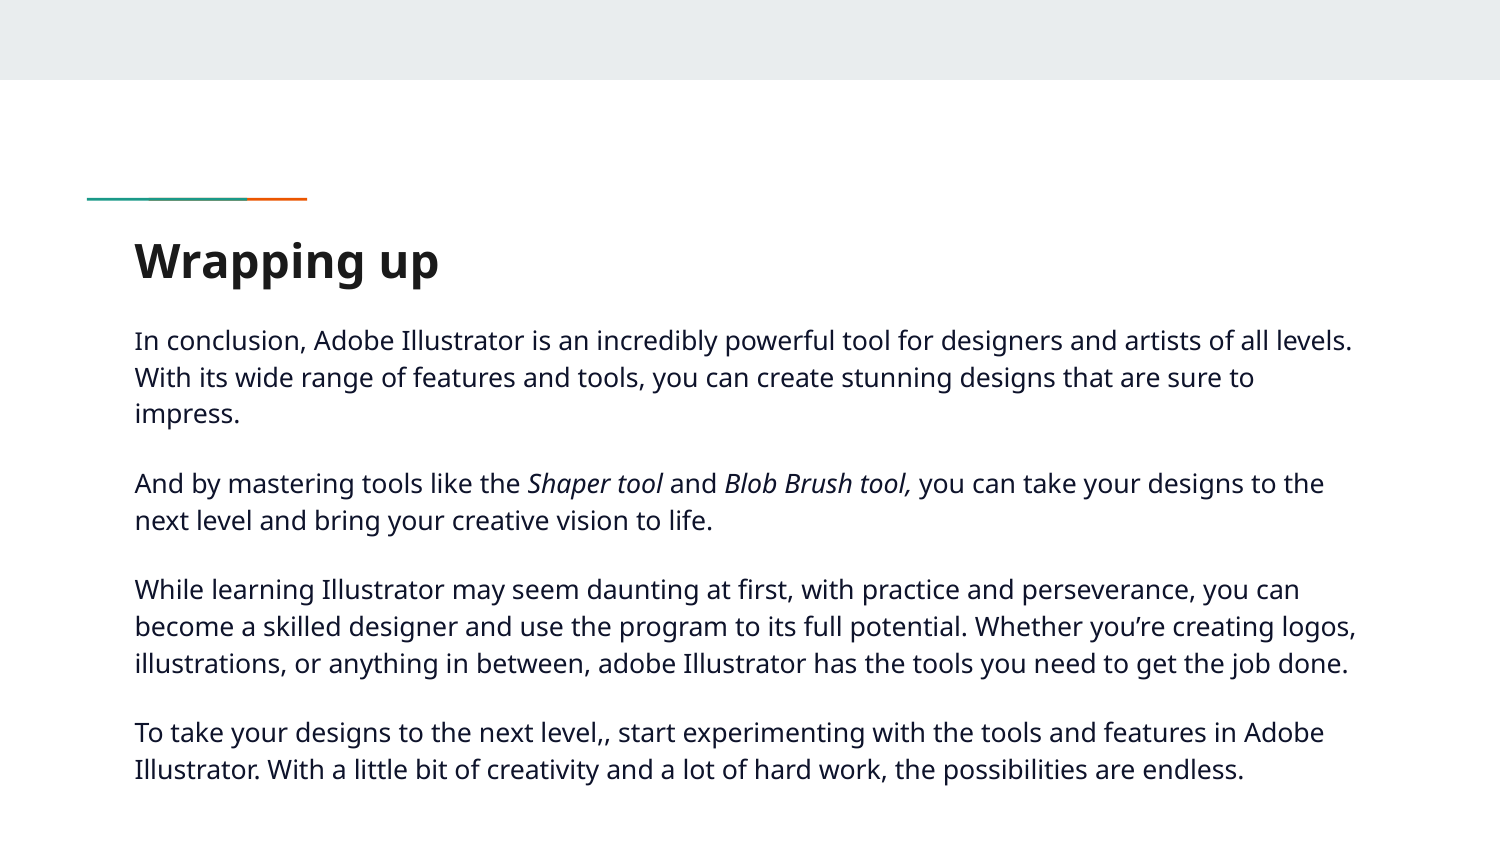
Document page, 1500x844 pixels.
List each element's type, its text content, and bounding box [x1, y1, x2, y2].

title Wrapping up [119, 216, 1381, 304]
list In conclusion, Adobe Illustrator is an incredibly powerful tool for designers and artists of all levels. With its wide range of features and tools, you can create stunning designs that are sure to impress. And by mastering tools like the Shaper tool and Blob Brush tool, you can take your designs to the next level and bring your creative vision to life. While learning Illustrator may seem daunting at first, with practice and perseverance, you can become a skilled designer and use the program to its full potential. Whether you’re creating logos, illustrations, or anything in between, adobe Illustrator has the tools you need to get the job done. To take your designs to the next level,, start experimenting with the tools and features in Adobe Illustrator. With a little bit of creativity and a lot of hard work, the possibilities are endless. [119, 304, 1381, 817]
